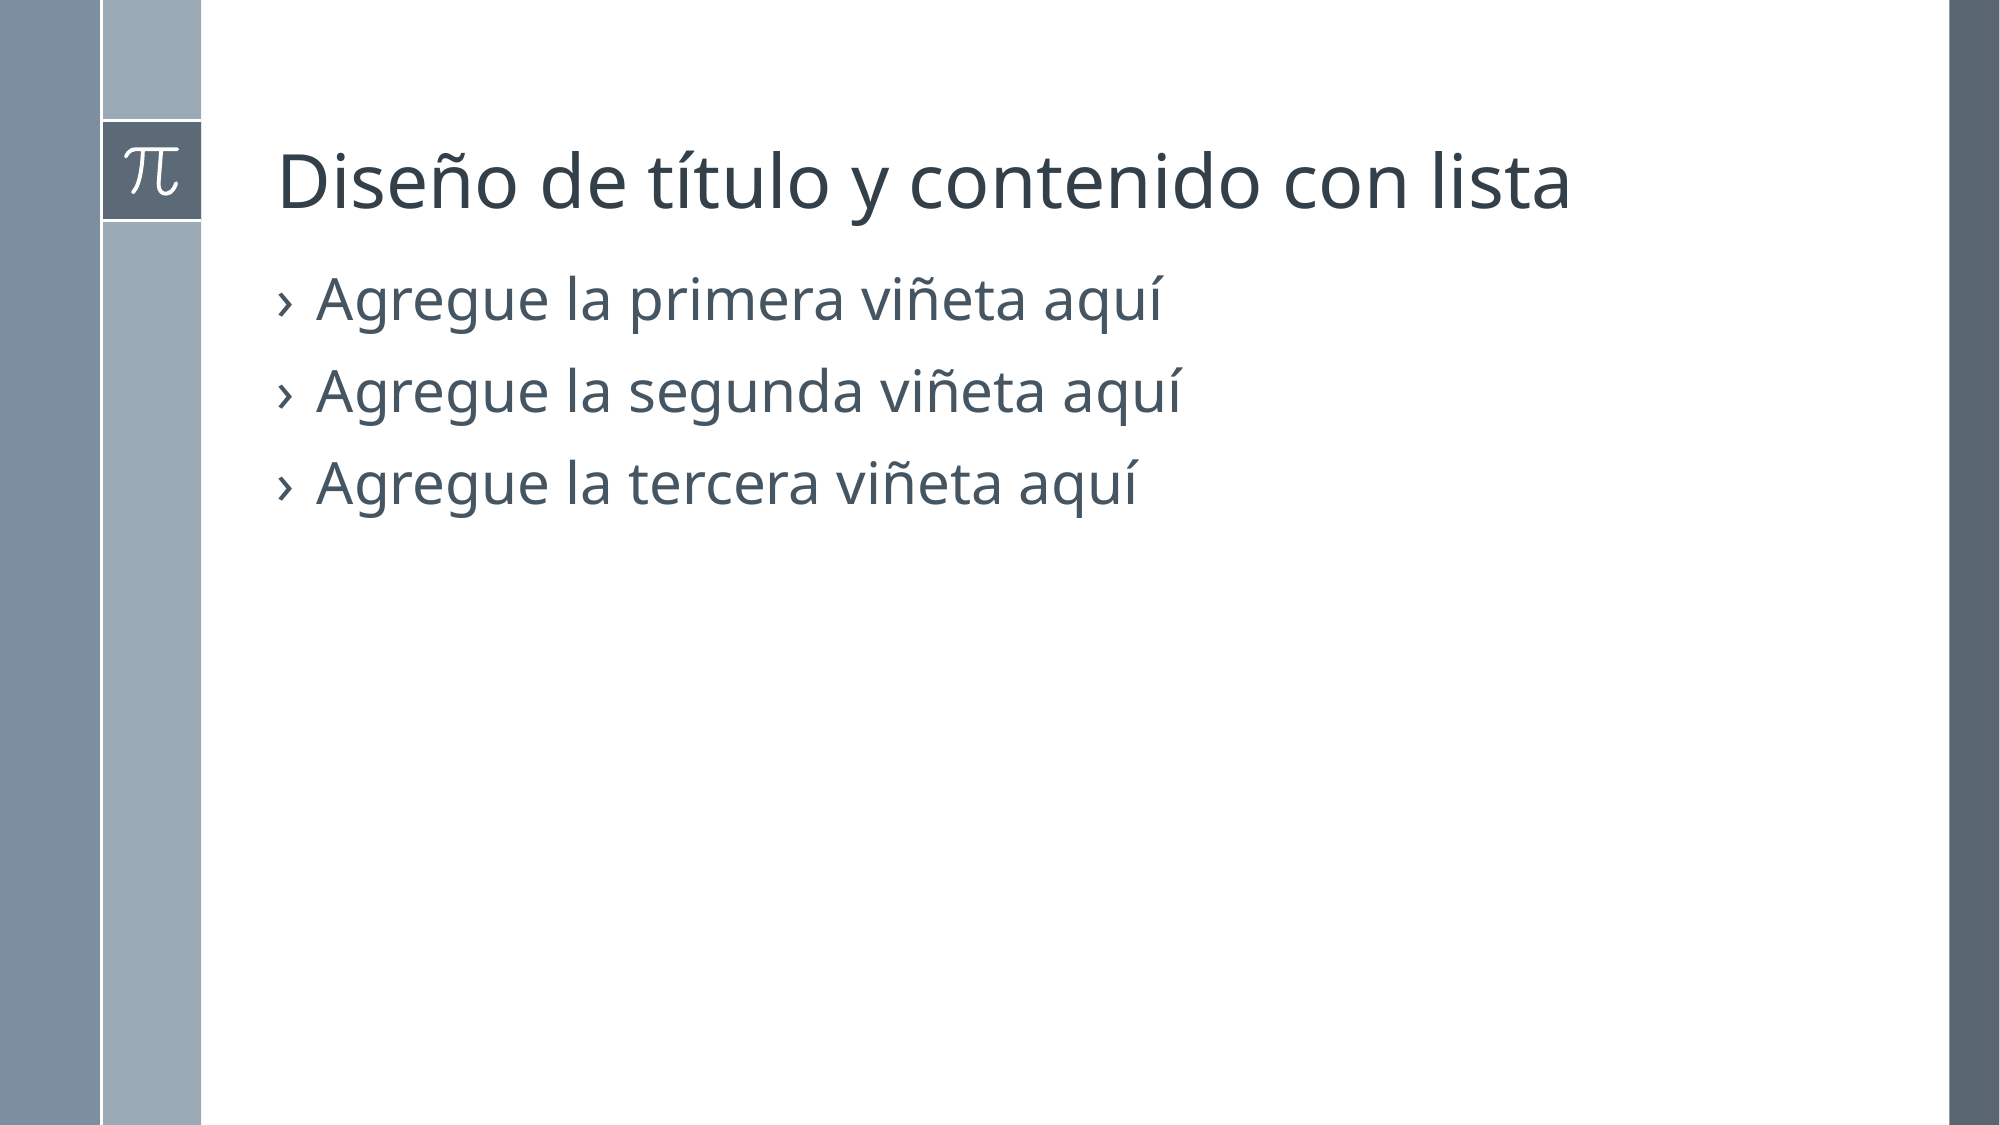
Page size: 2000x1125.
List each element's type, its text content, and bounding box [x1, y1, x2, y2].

list Agregue la primera viñeta aquí Agregue la segunda viñeta aquí Agregue la tercera viñeta aquí [261, 262, 1867, 1013]
title Diseño de título y contenido con lista [261, 29, 1867, 233]
